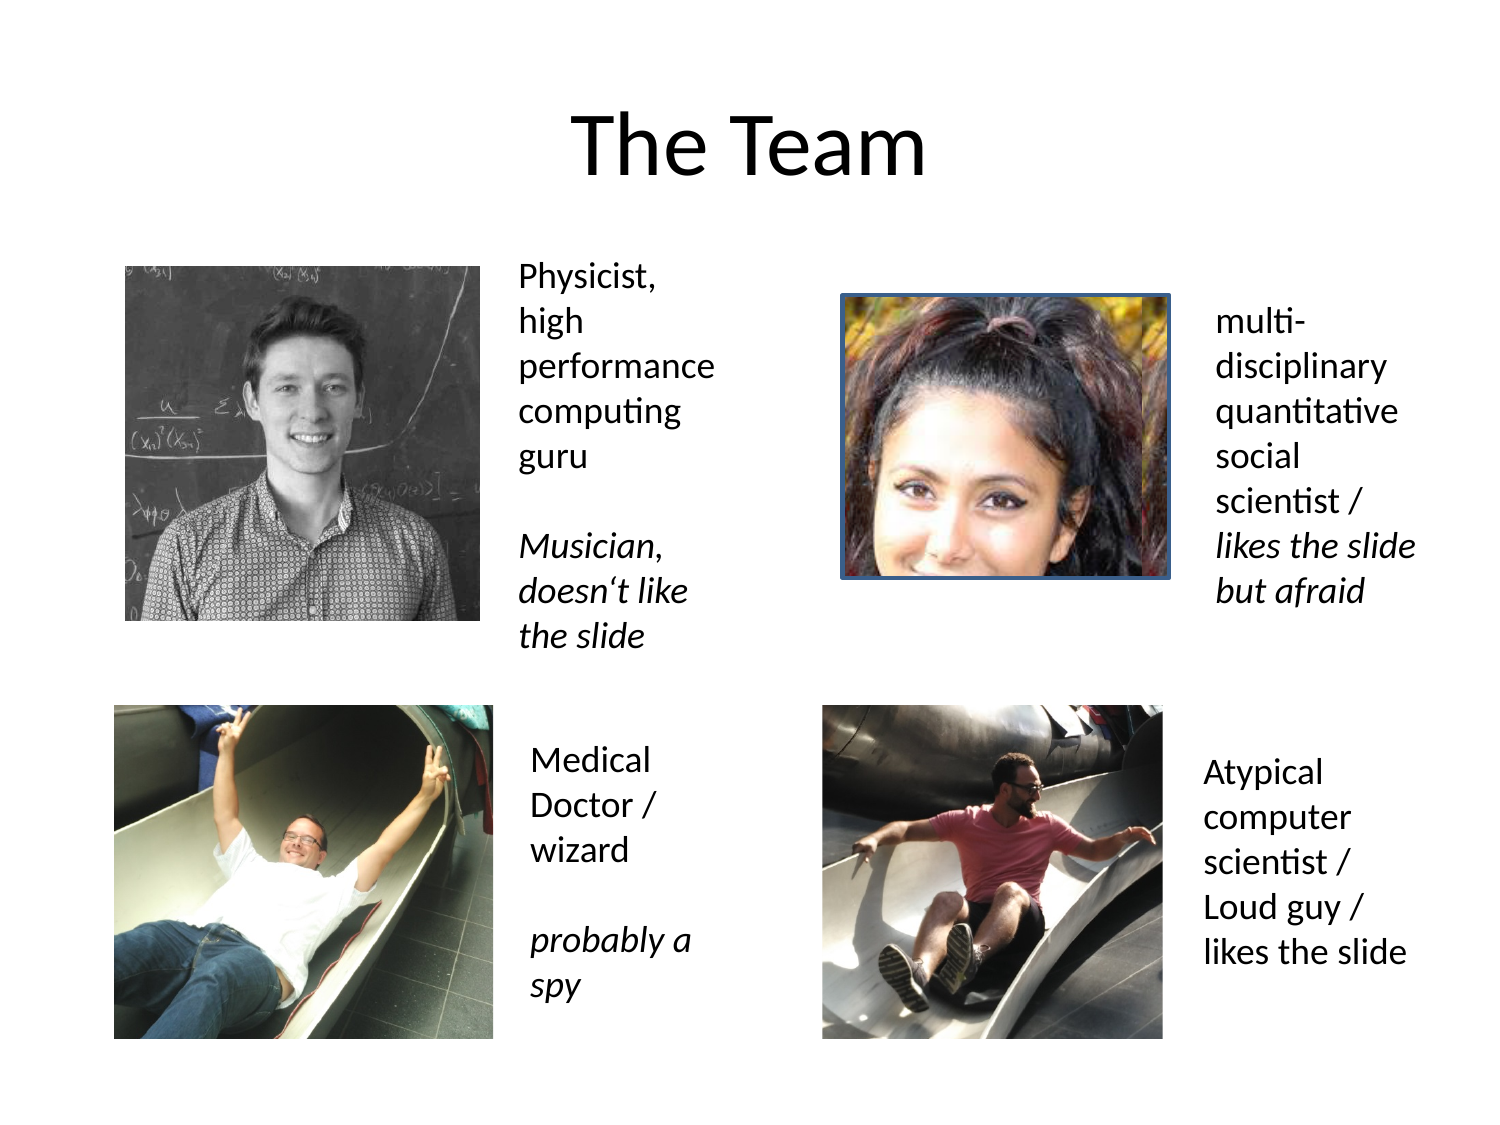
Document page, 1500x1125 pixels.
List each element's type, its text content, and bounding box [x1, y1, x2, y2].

text_box Physicist, high performance computing guru Musician, doesn‘t like the slide [503, 243, 740, 664]
text_box [840, 293, 1171, 580]
picture [111, 704, 494, 1039]
text_box The Team [75, 45, 1425, 233]
text_box Medical Doctor / wizard probably a spy [515, 727, 752, 1013]
picture [822, 704, 1163, 1039]
text_box Atypical computer scientist / Loud guy / likes the slide [1188, 739, 1425, 980]
picture [125, 265, 481, 621]
text_box multi-disciplinary quantitative social scientist / likes the slide but afraid [1200, 288, 1437, 619]
